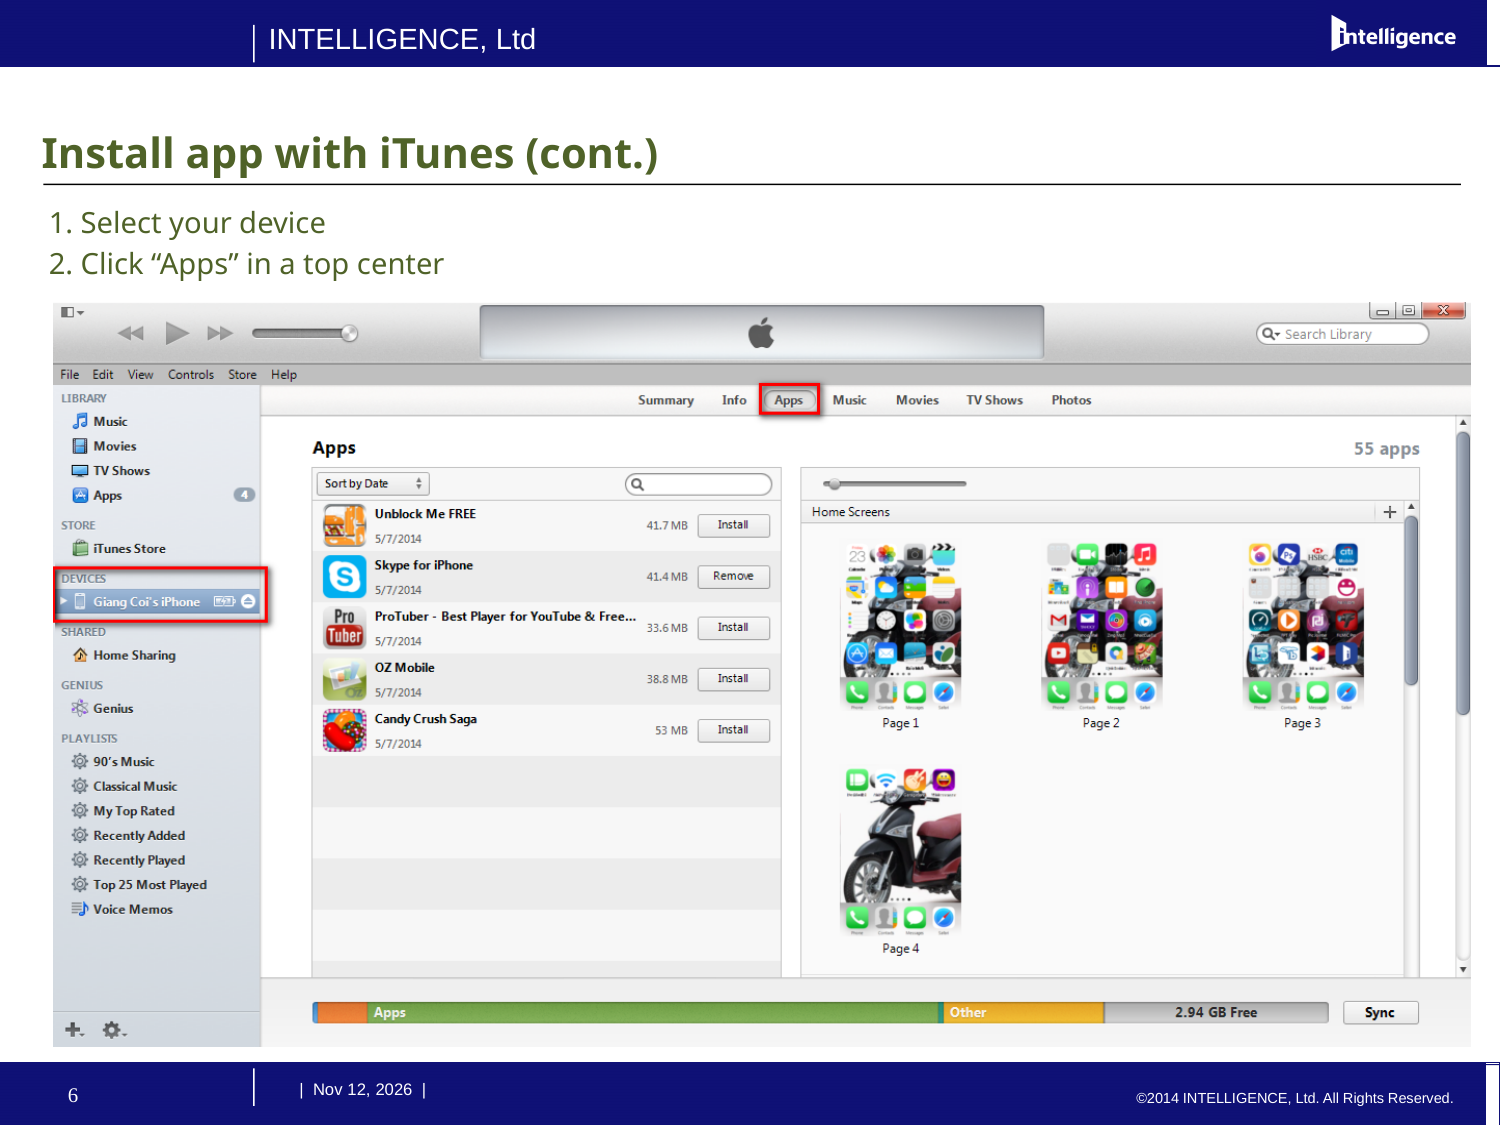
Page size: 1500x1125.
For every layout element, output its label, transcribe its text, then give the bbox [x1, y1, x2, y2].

picture [0, 0, 1487, 67]
slide_number 6 [53, 1070, 254, 1118]
picture [52, 302, 1471, 1048]
title Install app with iTunes (cont.) [41, 66, 1459, 185]
list 1. Select your device 2. Click “Apps” in a top center [41, 196, 1459, 333]
footer | 23-May-14 | [275, 1071, 1175, 1125]
picture [0, 1063, 1486, 1125]
